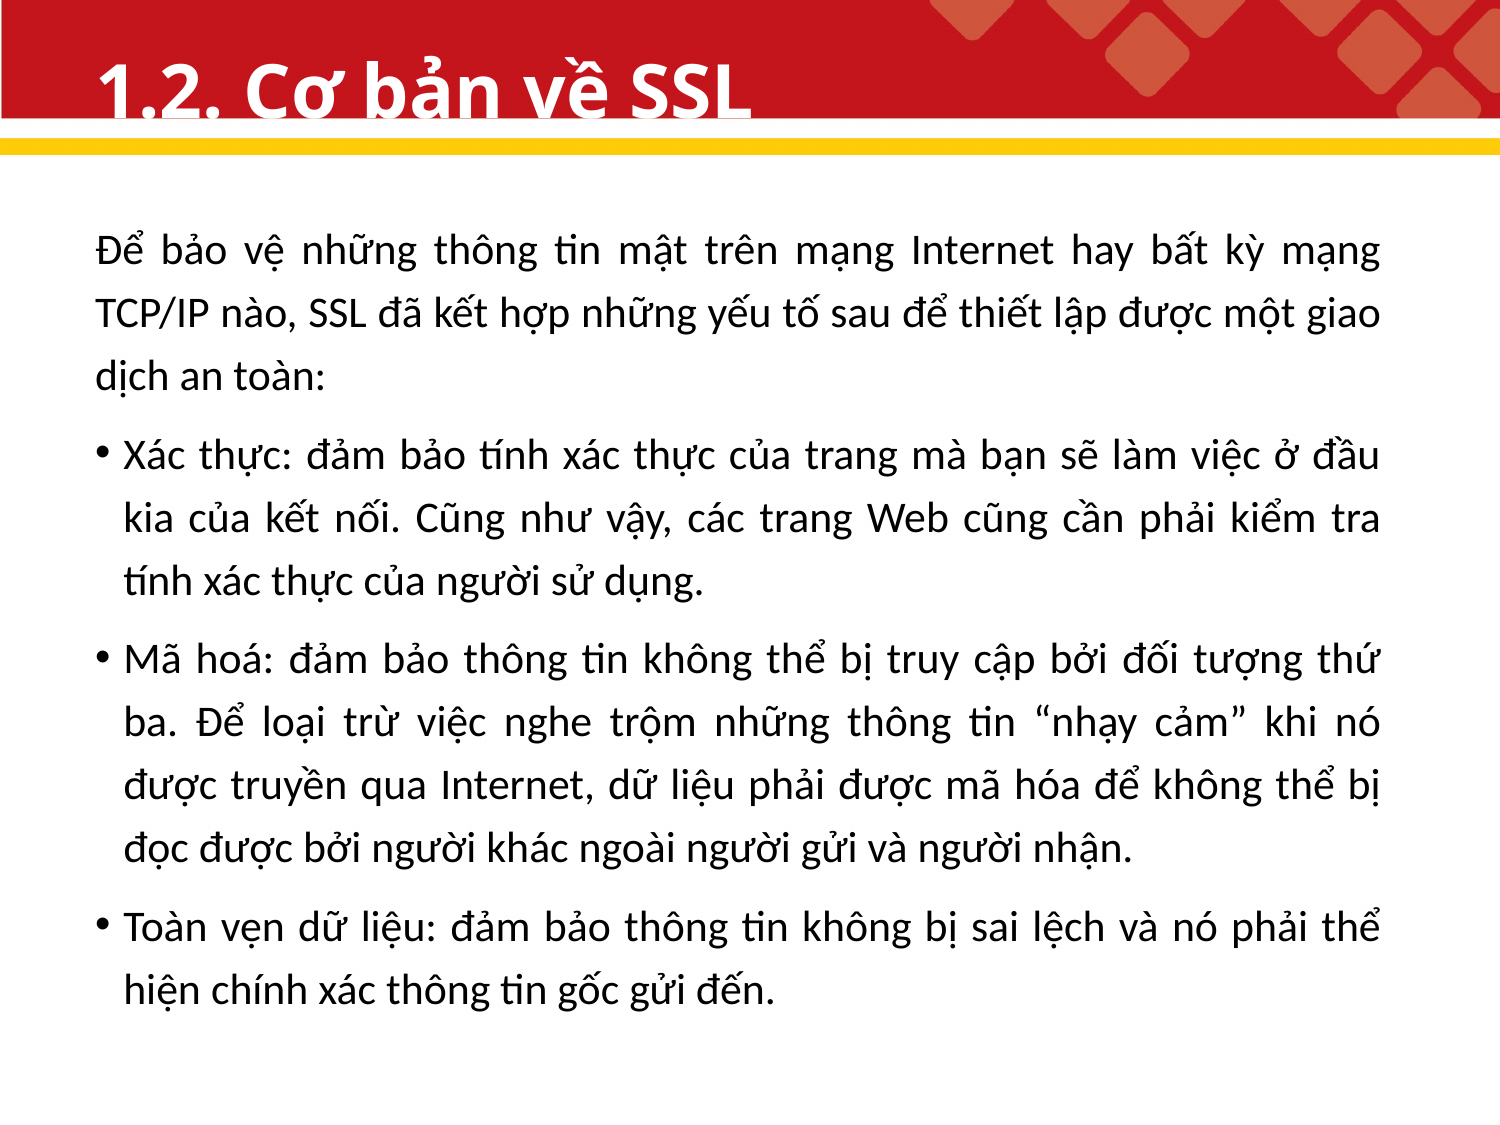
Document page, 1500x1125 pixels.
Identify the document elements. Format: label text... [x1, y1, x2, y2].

picture [0, 0, 1500, 1125]
list Để bảo vệ những thông tin mật trên mạng Internet hay bất kỳ mạng TCP/IP nào, SSL đã kết hợp những yếu tố sau để thiết lập được một giao dịch an toàn: Xác thực: đảm bảo tính xác thực của trang mà bạn sẽ làm việc ở đầu kia của kết nối. Cũng như vậy, các trang Web cũng cần phải kiểm tra tính xác thực của người sử dụng. Mã hoá: đảm bảo thông tin không thể bị truy cập bởi đối tượng thứ ba. Để loại trừ việc nghe trộm những thông tin “nhạy cảm” khi nó được truyền qua Internet, dữ liệu phải được mã hóa để không thể bị đọc được bởi người khác ngoài người gửi và người nhận. Toàn vẹn dữ liệu: đảm bảo thông tin không bị sai lệch và nó phải thể hiện chính xác thông tin gốc gửi đến. [80, 203, 1397, 1009]
title 1.2. Cơ bản về SSL [80, 0, 1397, 203]
